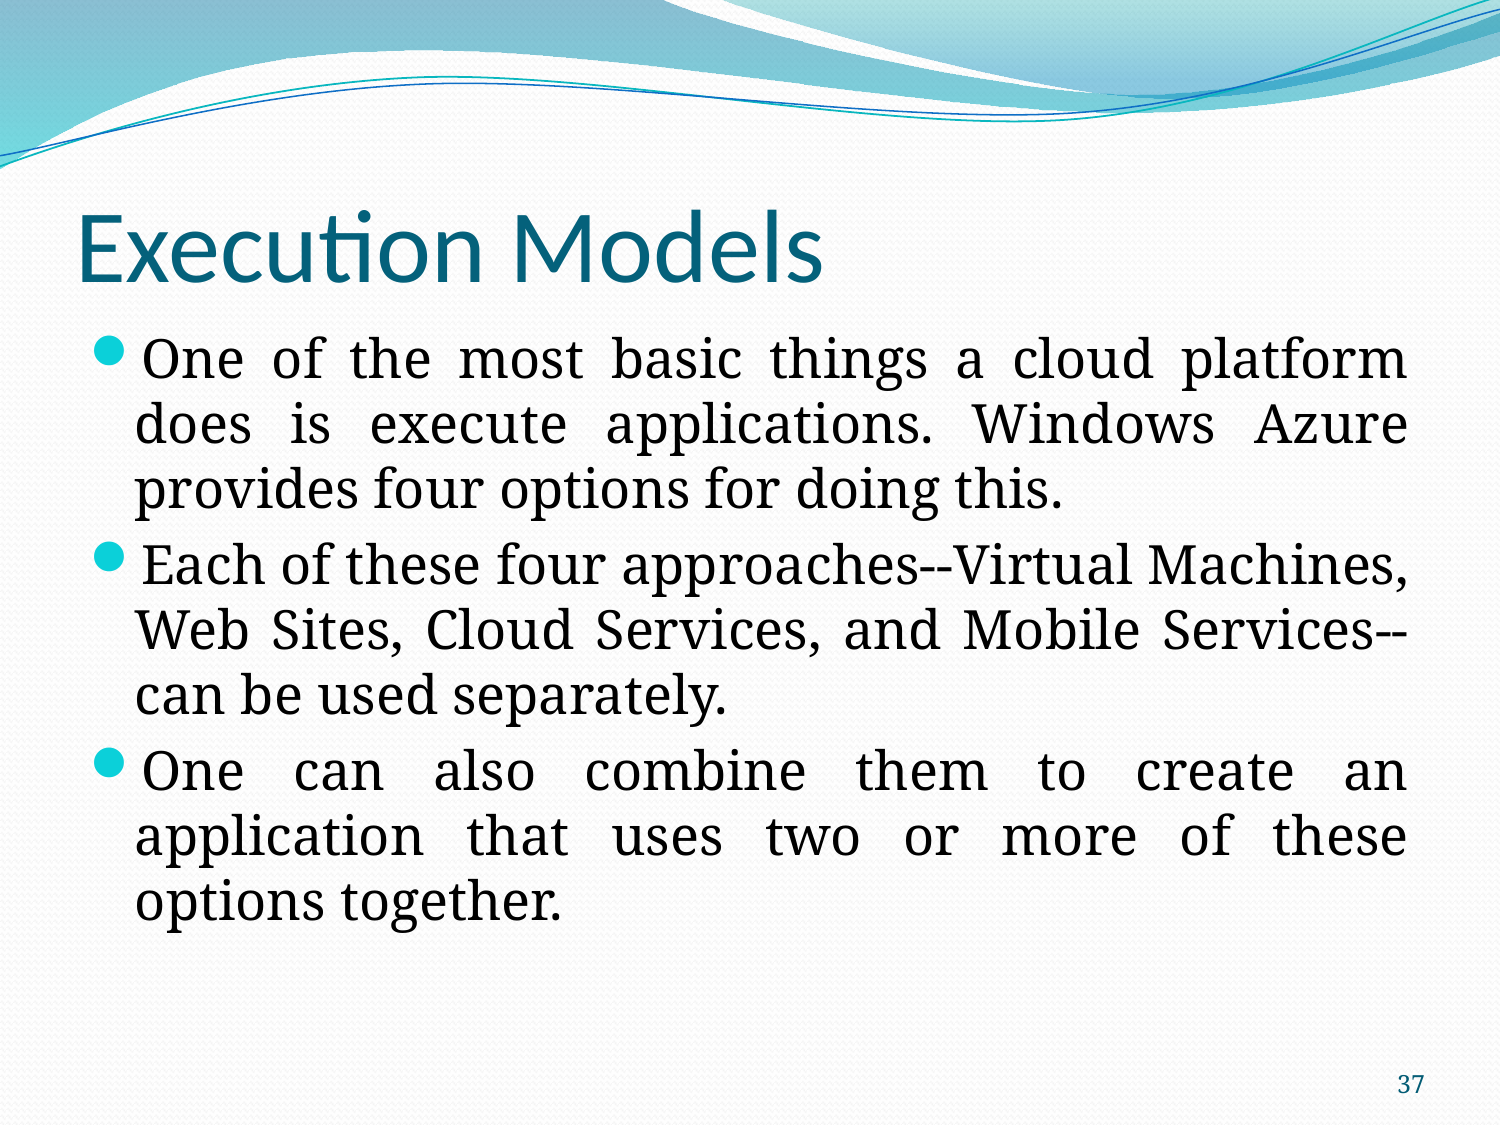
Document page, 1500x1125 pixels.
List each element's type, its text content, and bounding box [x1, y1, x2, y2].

list One of the most basic things a cloud platform does is execute applications. Windows Azure provides four options for doing this. Each of these four approaches--Virtual Machines, Web Sites, Cloud Services, and Mobile Services--can be used separately. One can also combine them to create an application that uses two or more of these options together. [75, 317, 1425, 1038]
slide_number 37 [1299, 1042, 1425, 1103]
title Execution Models [75, 115, 1425, 303]
